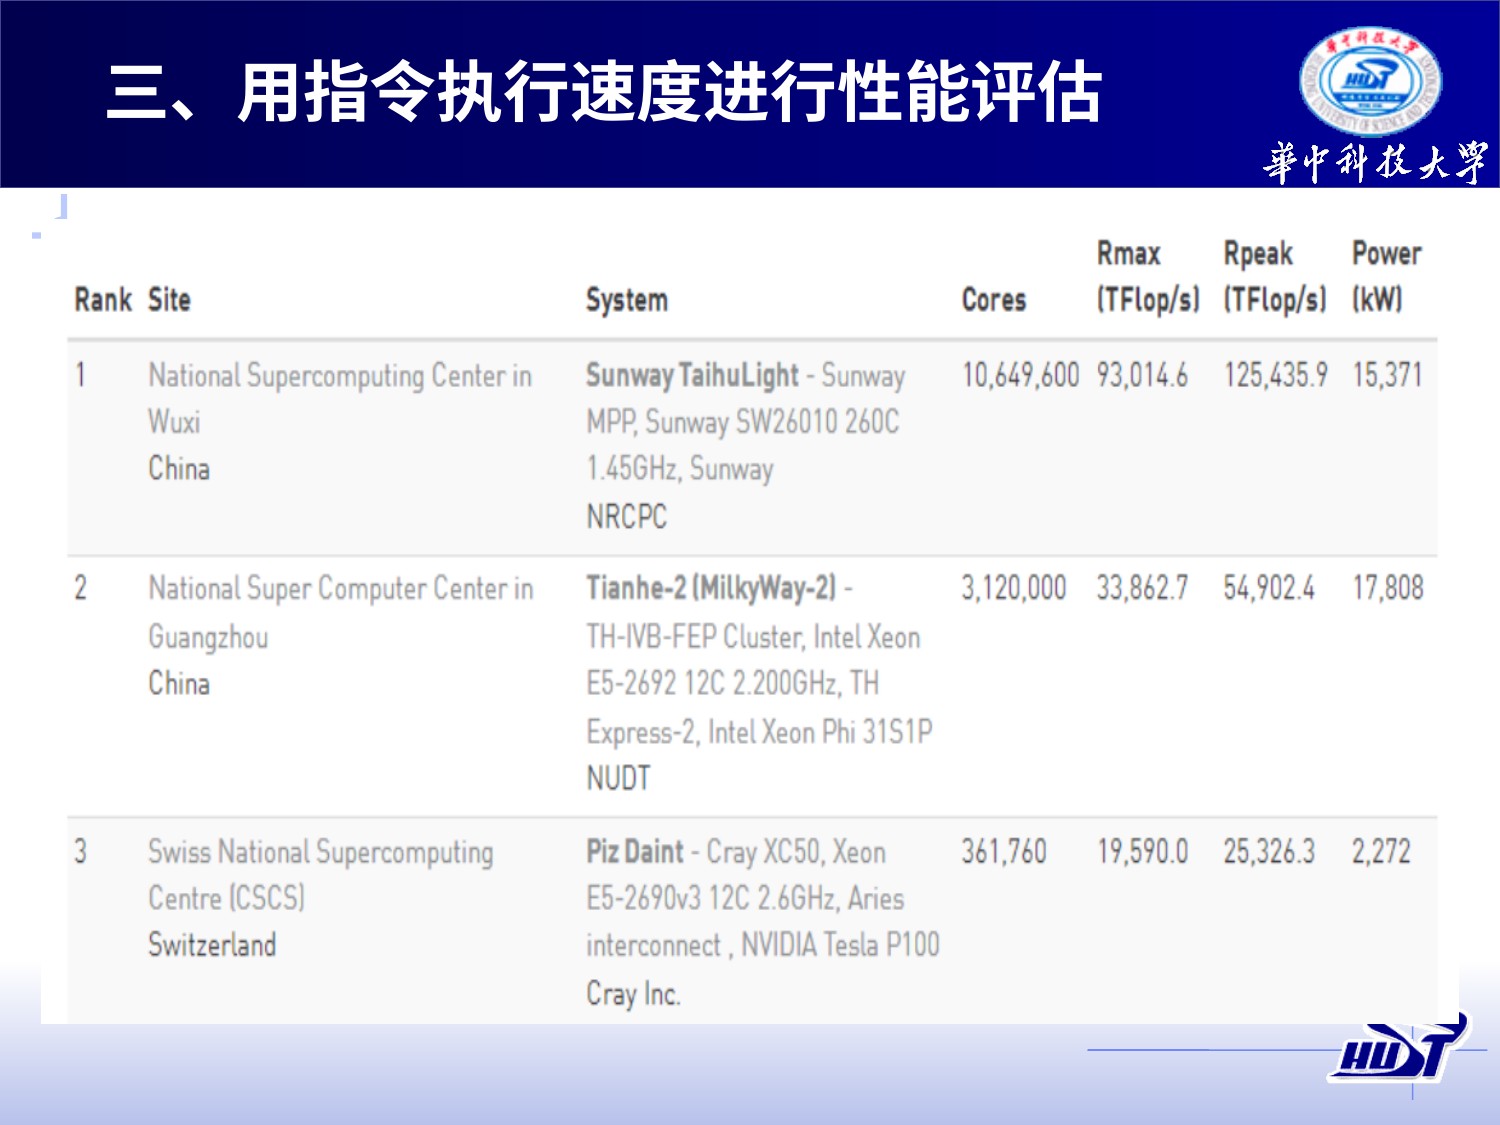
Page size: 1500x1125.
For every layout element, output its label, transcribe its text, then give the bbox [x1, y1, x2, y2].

picture [1262, 140, 1488, 185]
picture [41, 219, 1459, 1024]
text_box 三、用指令执行速度进行性能评估 [88, 42, 1282, 138]
picture [1299, 26, 1443, 138]
